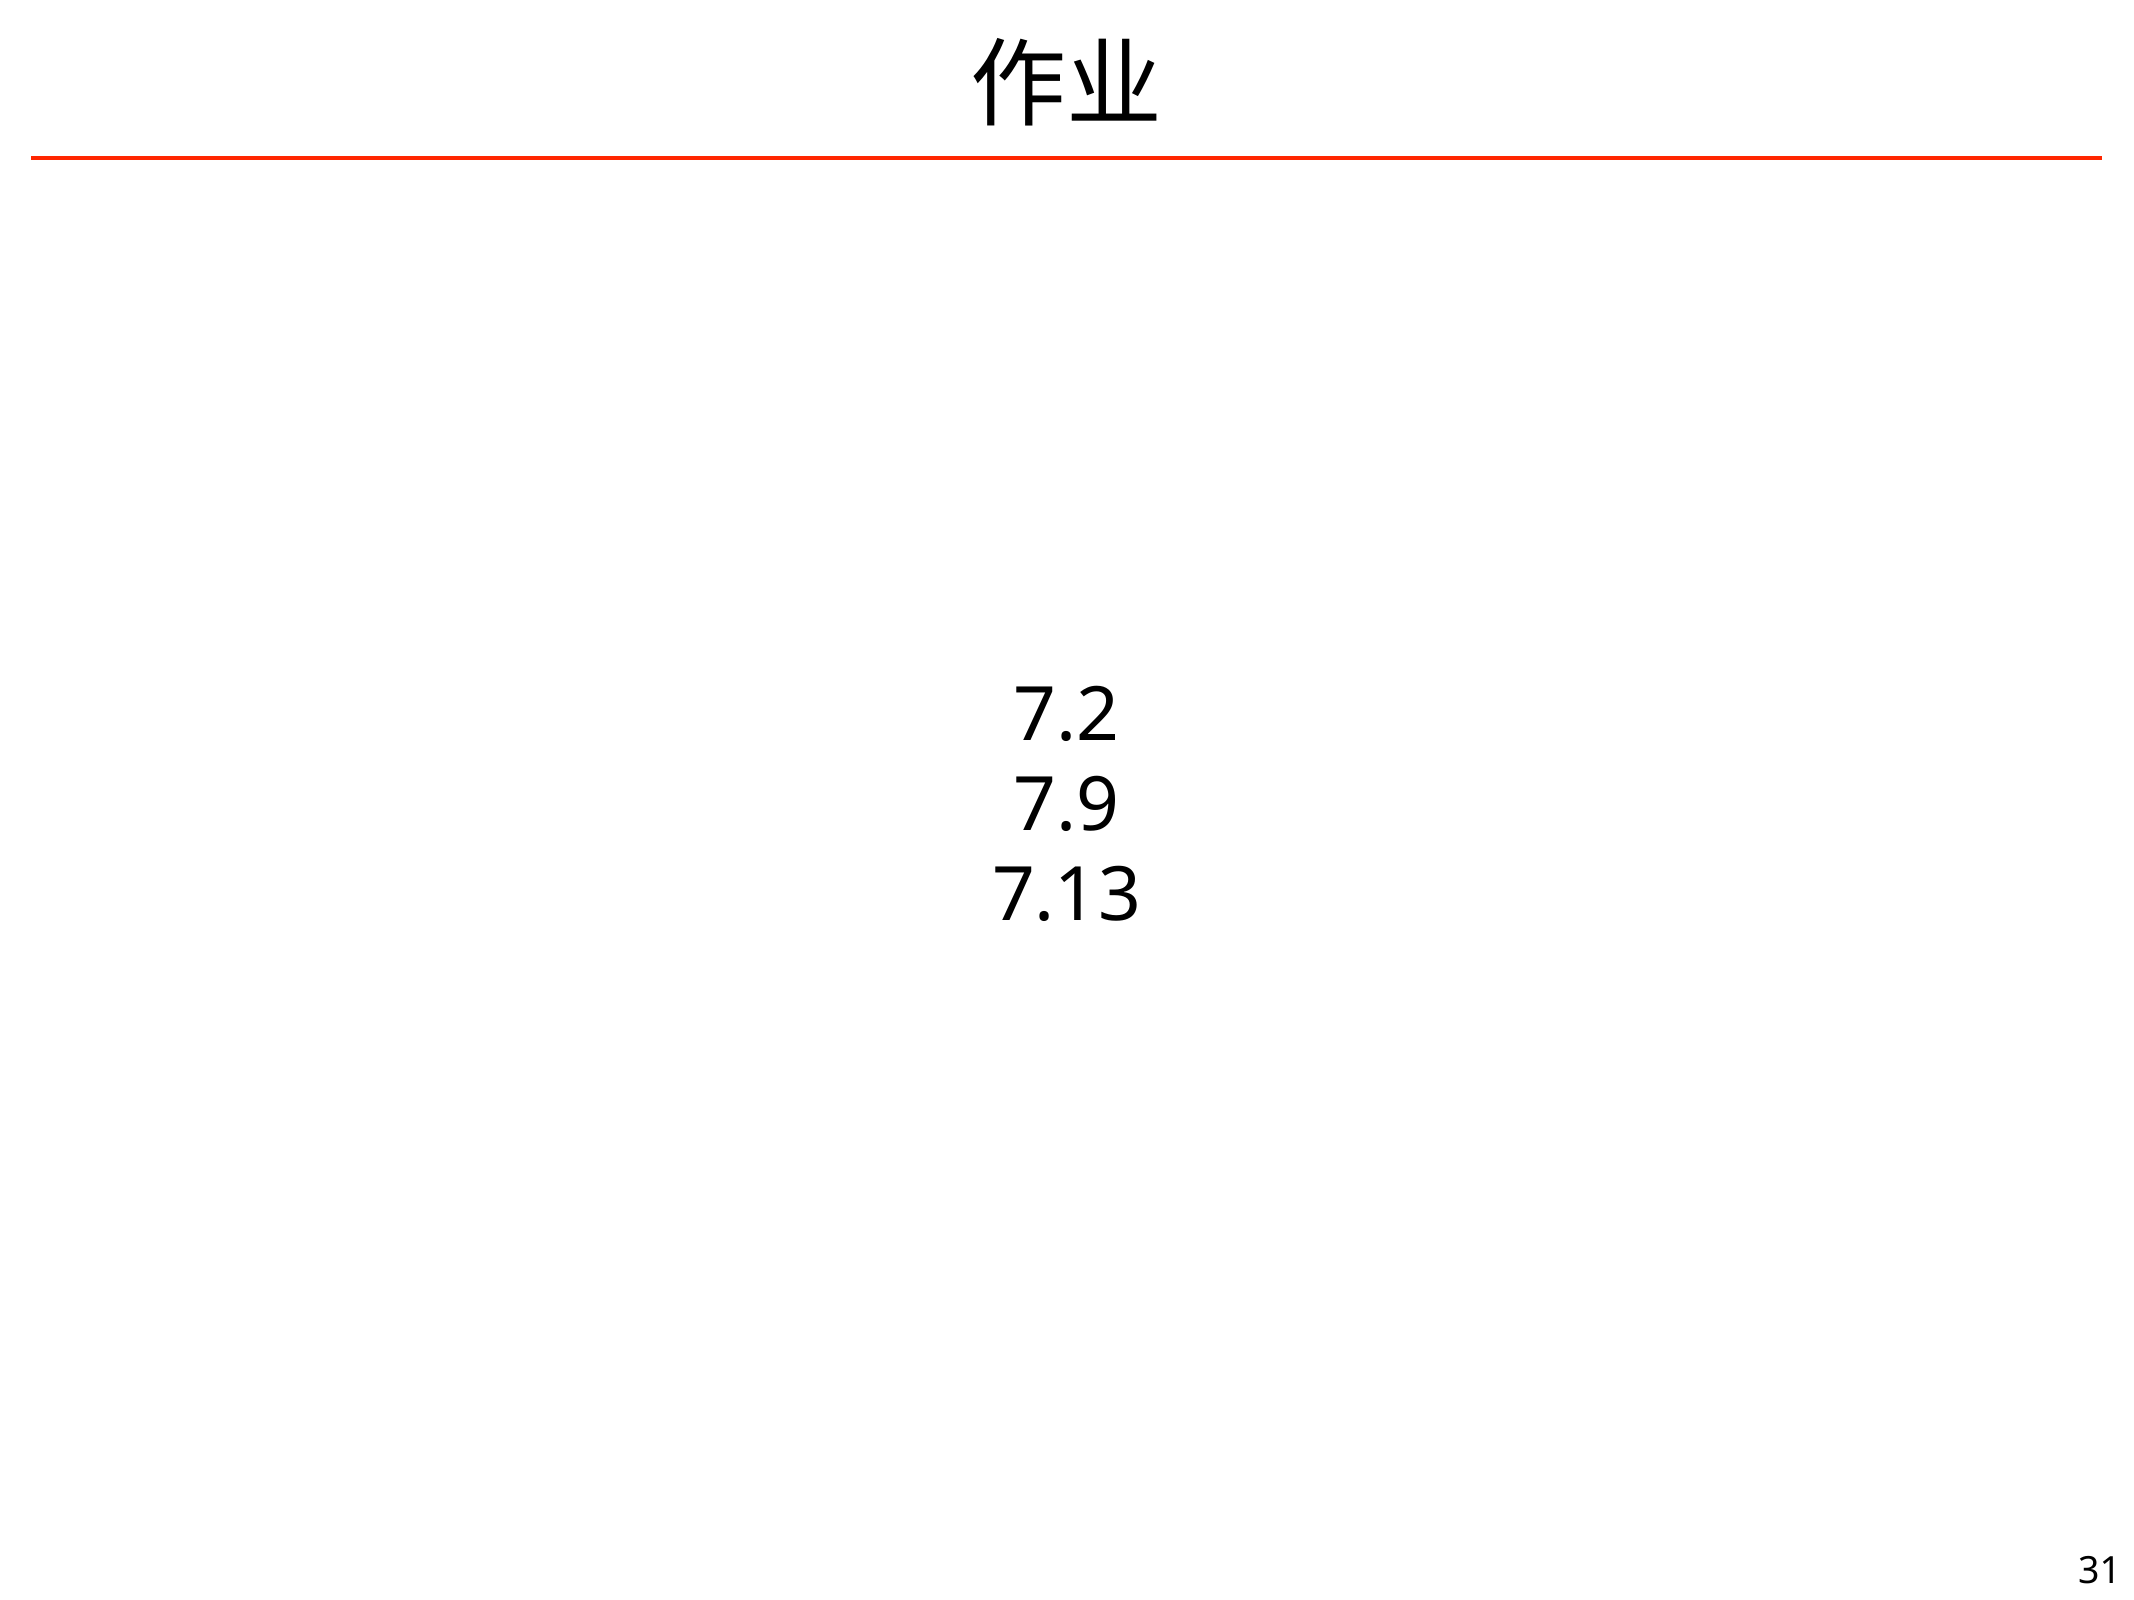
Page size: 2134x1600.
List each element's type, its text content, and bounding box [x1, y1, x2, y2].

text_box 7.2 7.9 7.13 [983, 656, 1150, 944]
slide_number 31 [2068, 1537, 2131, 1600]
title 作业 [155, 1, 1978, 159]
